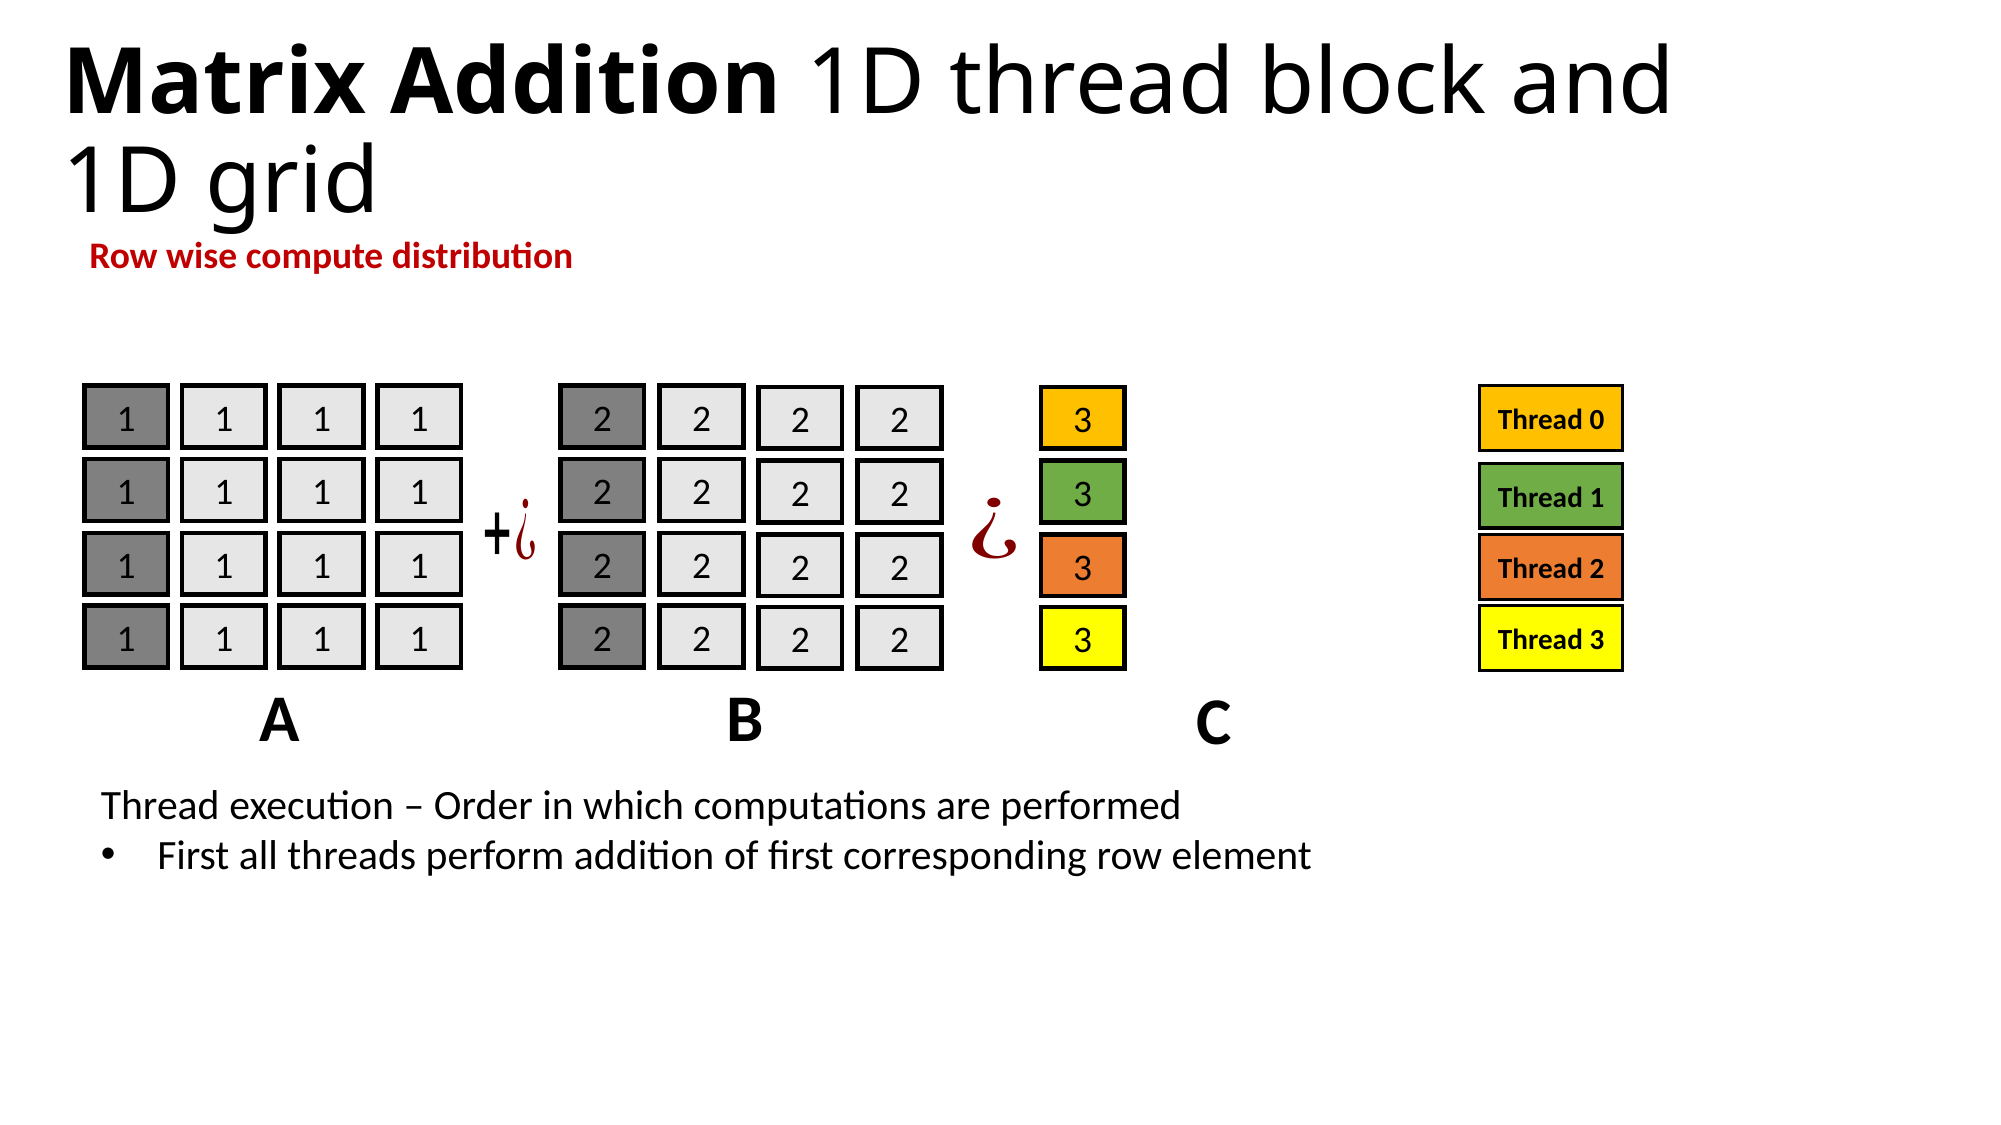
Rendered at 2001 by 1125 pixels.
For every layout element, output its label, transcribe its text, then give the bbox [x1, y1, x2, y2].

text_box Row wise compute distribution [74, 223, 589, 284]
text_box 2 [659, 384, 744, 448]
text_box 2 [560, 532, 645, 596]
text_box 2 [560, 458, 645, 522]
text_box 2 [659, 604, 744, 668]
text_box Thread 1 [1479, 462, 1623, 529]
text_box A [244, 667, 315, 762]
text_box 1 [83, 384, 169, 448]
text_box 1 [181, 604, 267, 668]
text_box 1 [181, 384, 267, 448]
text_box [1040, 386, 1125, 669]
text_box 2 [758, 460, 843, 523]
text_box 2 [758, 533, 843, 597]
text_box 2 [659, 532, 744, 596]
text_box 2 [857, 606, 942, 670]
text_box 2 [758, 606, 843, 670]
text_box 1 [83, 532, 169, 596]
text_box 1 [83, 604, 169, 668]
text_box 1 [279, 532, 364, 596]
text_box 1 [181, 532, 267, 596]
text_box 1 [376, 458, 462, 522]
title Matrix Addition 1D thread block and 1D grid [47, 25, 1773, 243]
text_box 1 [181, 458, 267, 522]
text_box Thread 0 [1479, 384, 1623, 451]
text_box B [711, 666, 780, 762]
text_box 2 [560, 384, 645, 448]
text_box 2 [758, 386, 843, 450]
text_box C [1181, 670, 1250, 766]
text_box 2 [857, 533, 942, 597]
text_box 1 [279, 604, 364, 668]
text_box 1 [83, 458, 169, 522]
text_box Thread 3 [1479, 604, 1623, 671]
text_box 1 [279, 384, 364, 448]
text_box Thread 2 [1479, 533, 1623, 600]
text_box 1 [279, 458, 364, 522]
text_box 1 [376, 384, 462, 448]
text_box 2 [857, 460, 942, 523]
text_box 1 [376, 532, 462, 596]
text_box 2 [659, 458, 744, 522]
text_box 1 [376, 604, 462, 668]
text_box Thread execution – Order in which computations are performed First all threads perform addition of first corresponding row element [86, 770, 1357, 886]
text_box 2 [560, 604, 645, 668]
text_box 2 [857, 386, 942, 450]
